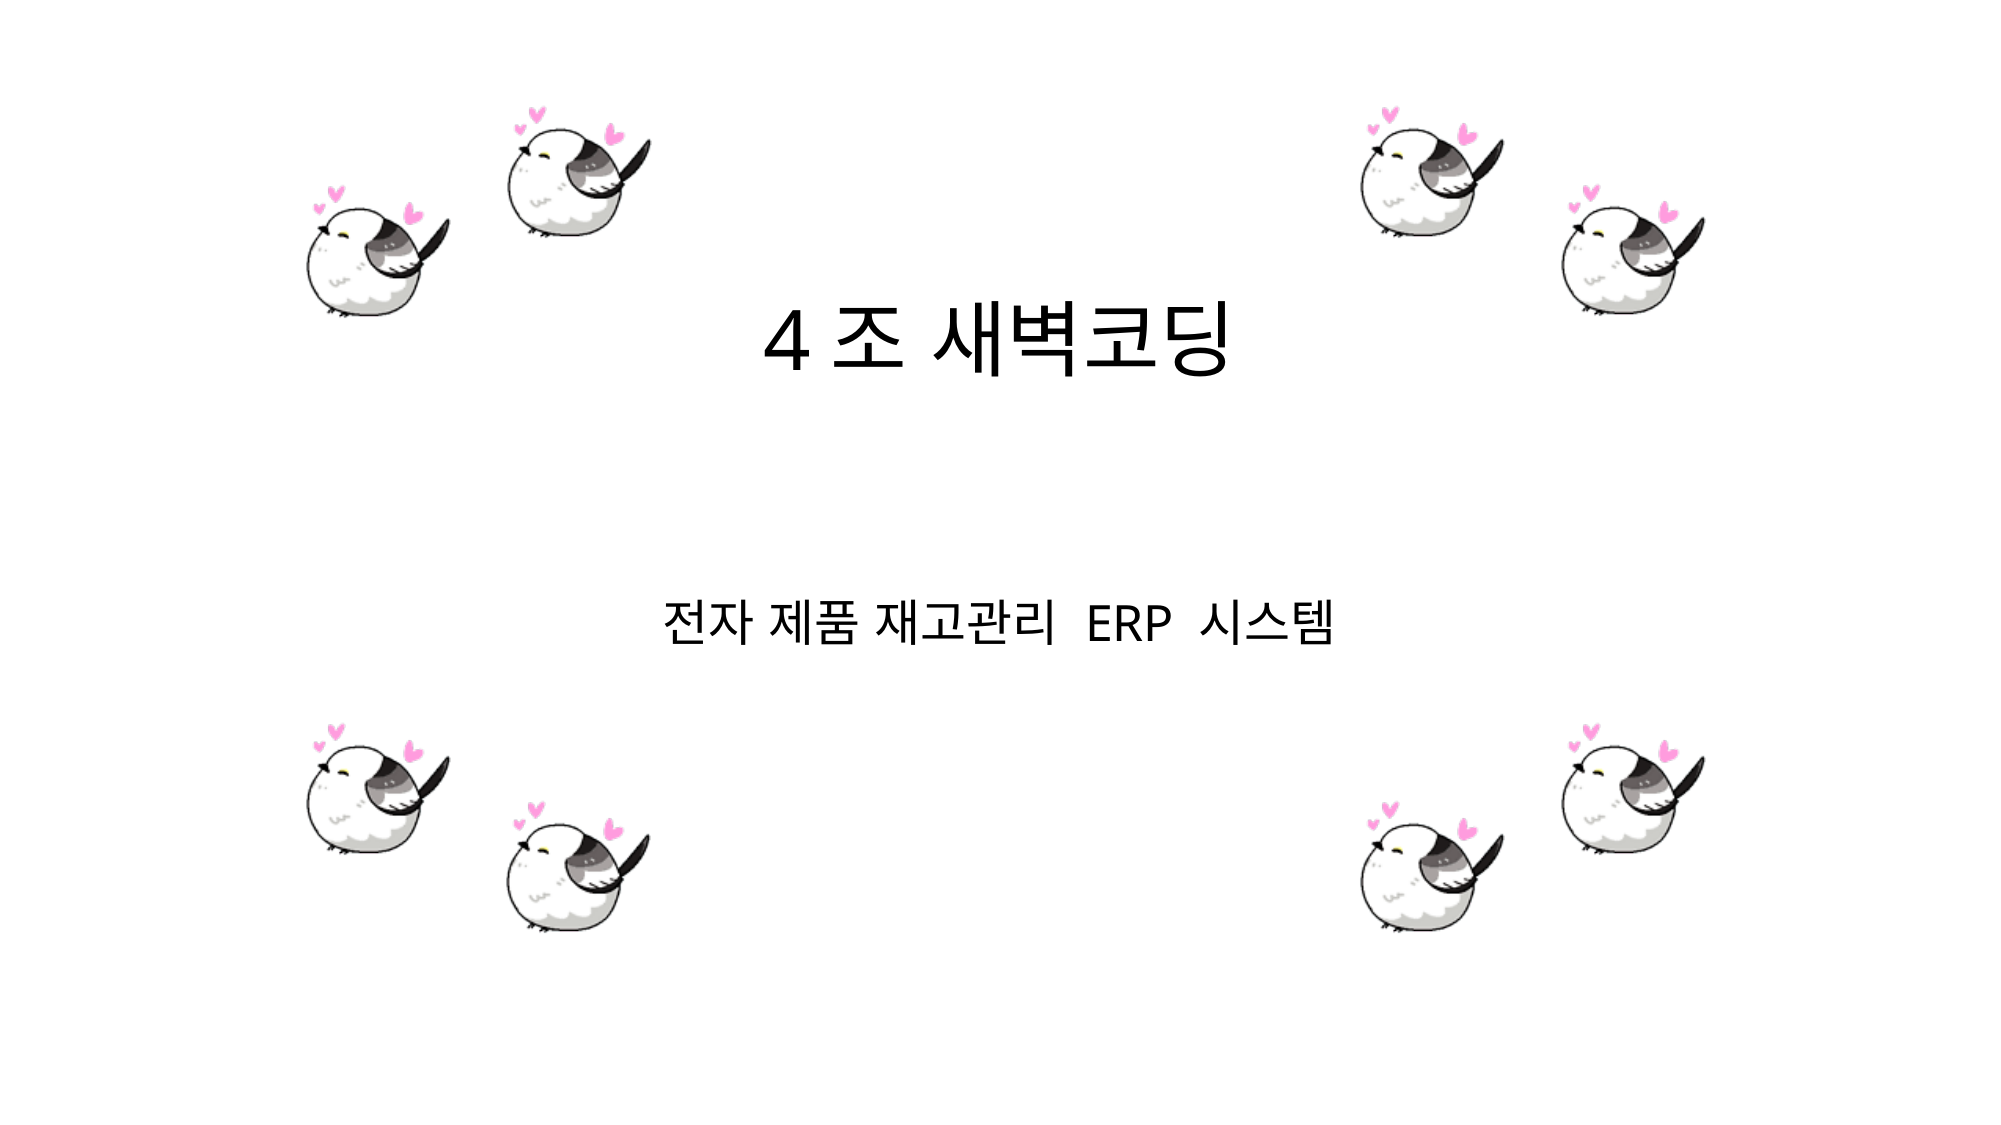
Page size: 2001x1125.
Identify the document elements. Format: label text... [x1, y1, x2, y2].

picture [1549, 706, 1706, 863]
subtitle 전자 제품 재고관리 ERP 시스템 [249, 590, 1750, 863]
title 4조 새벽코딩 [249, 184, 1750, 576]
picture [494, 784, 651, 941]
picture [1348, 784, 1505, 941]
picture [495, 89, 652, 246]
picture [294, 706, 451, 863]
picture [294, 168, 451, 326]
picture [1549, 167, 1706, 324]
picture [1348, 89, 1505, 246]
